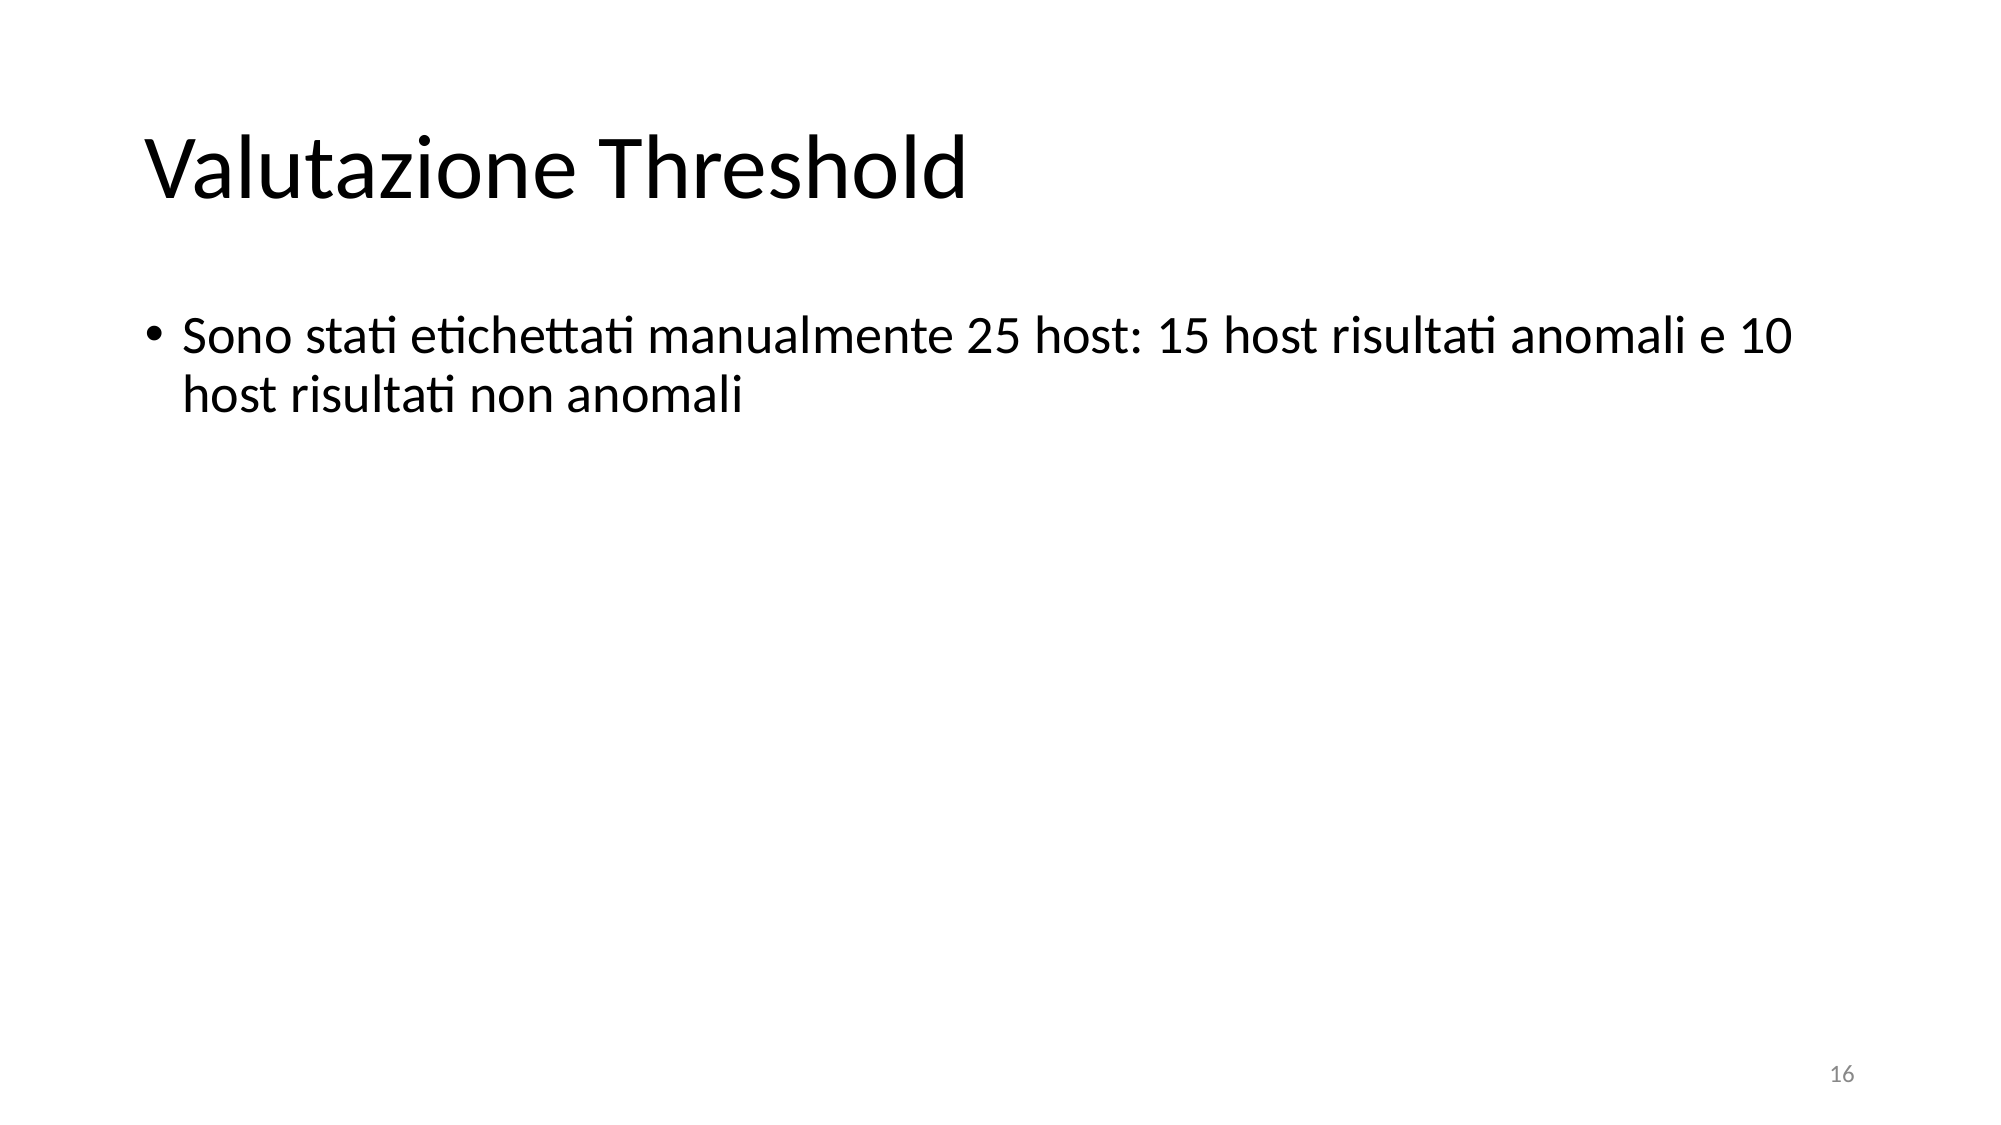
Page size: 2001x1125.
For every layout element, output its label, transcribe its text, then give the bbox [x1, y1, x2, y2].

slide_number 16 [1819, 1051, 1863, 1094]
title Valutazione Threshold [136, 59, 1863, 278]
list Sono stati etichettati manualmente 25 host: 15 host risultati anomali e 10 host risultati non anomali [136, 298, 1863, 540]
